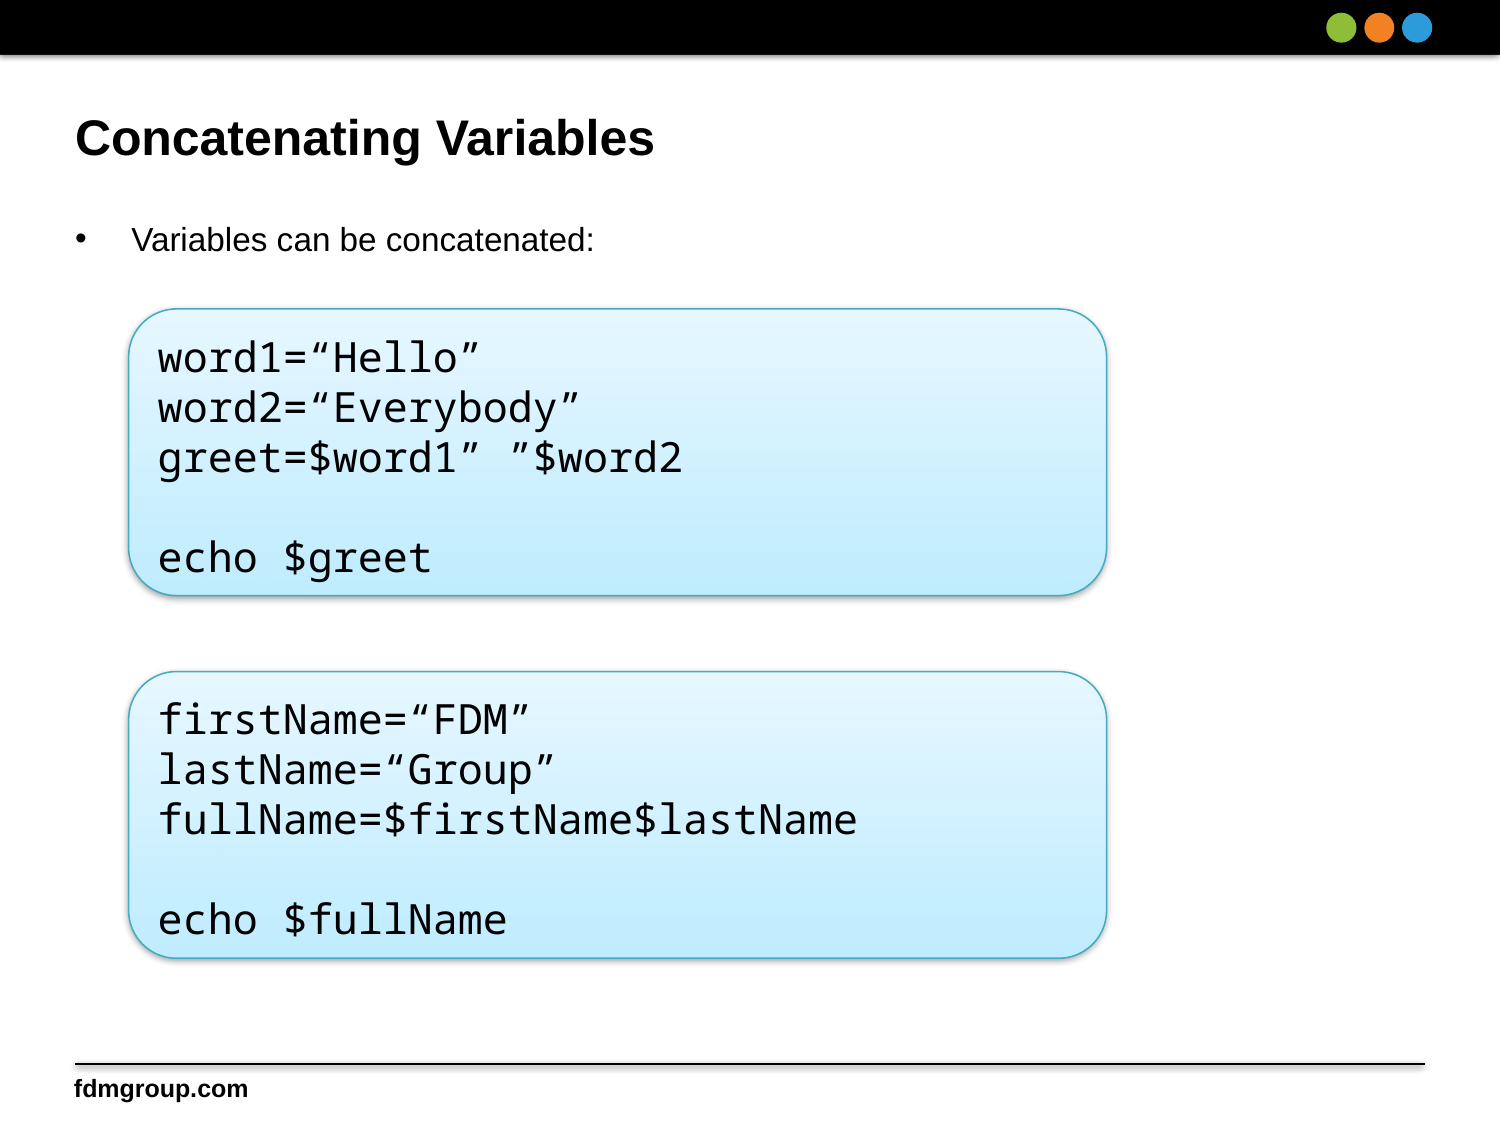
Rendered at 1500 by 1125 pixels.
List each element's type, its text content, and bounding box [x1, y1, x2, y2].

text_box firstName=“FDM” lastName=“Group” fullName=$firstName$lastName echo $fullName [127, 670, 1108, 959]
list Variables can be concatenated: [75, 218, 1425, 1044]
title Concatenating Variables [75, 105, 1425, 174]
text_box word1=“Hello” word2=“Everybody” greet=$word1” ”$word2 echo $greet [127, 308, 1108, 597]
